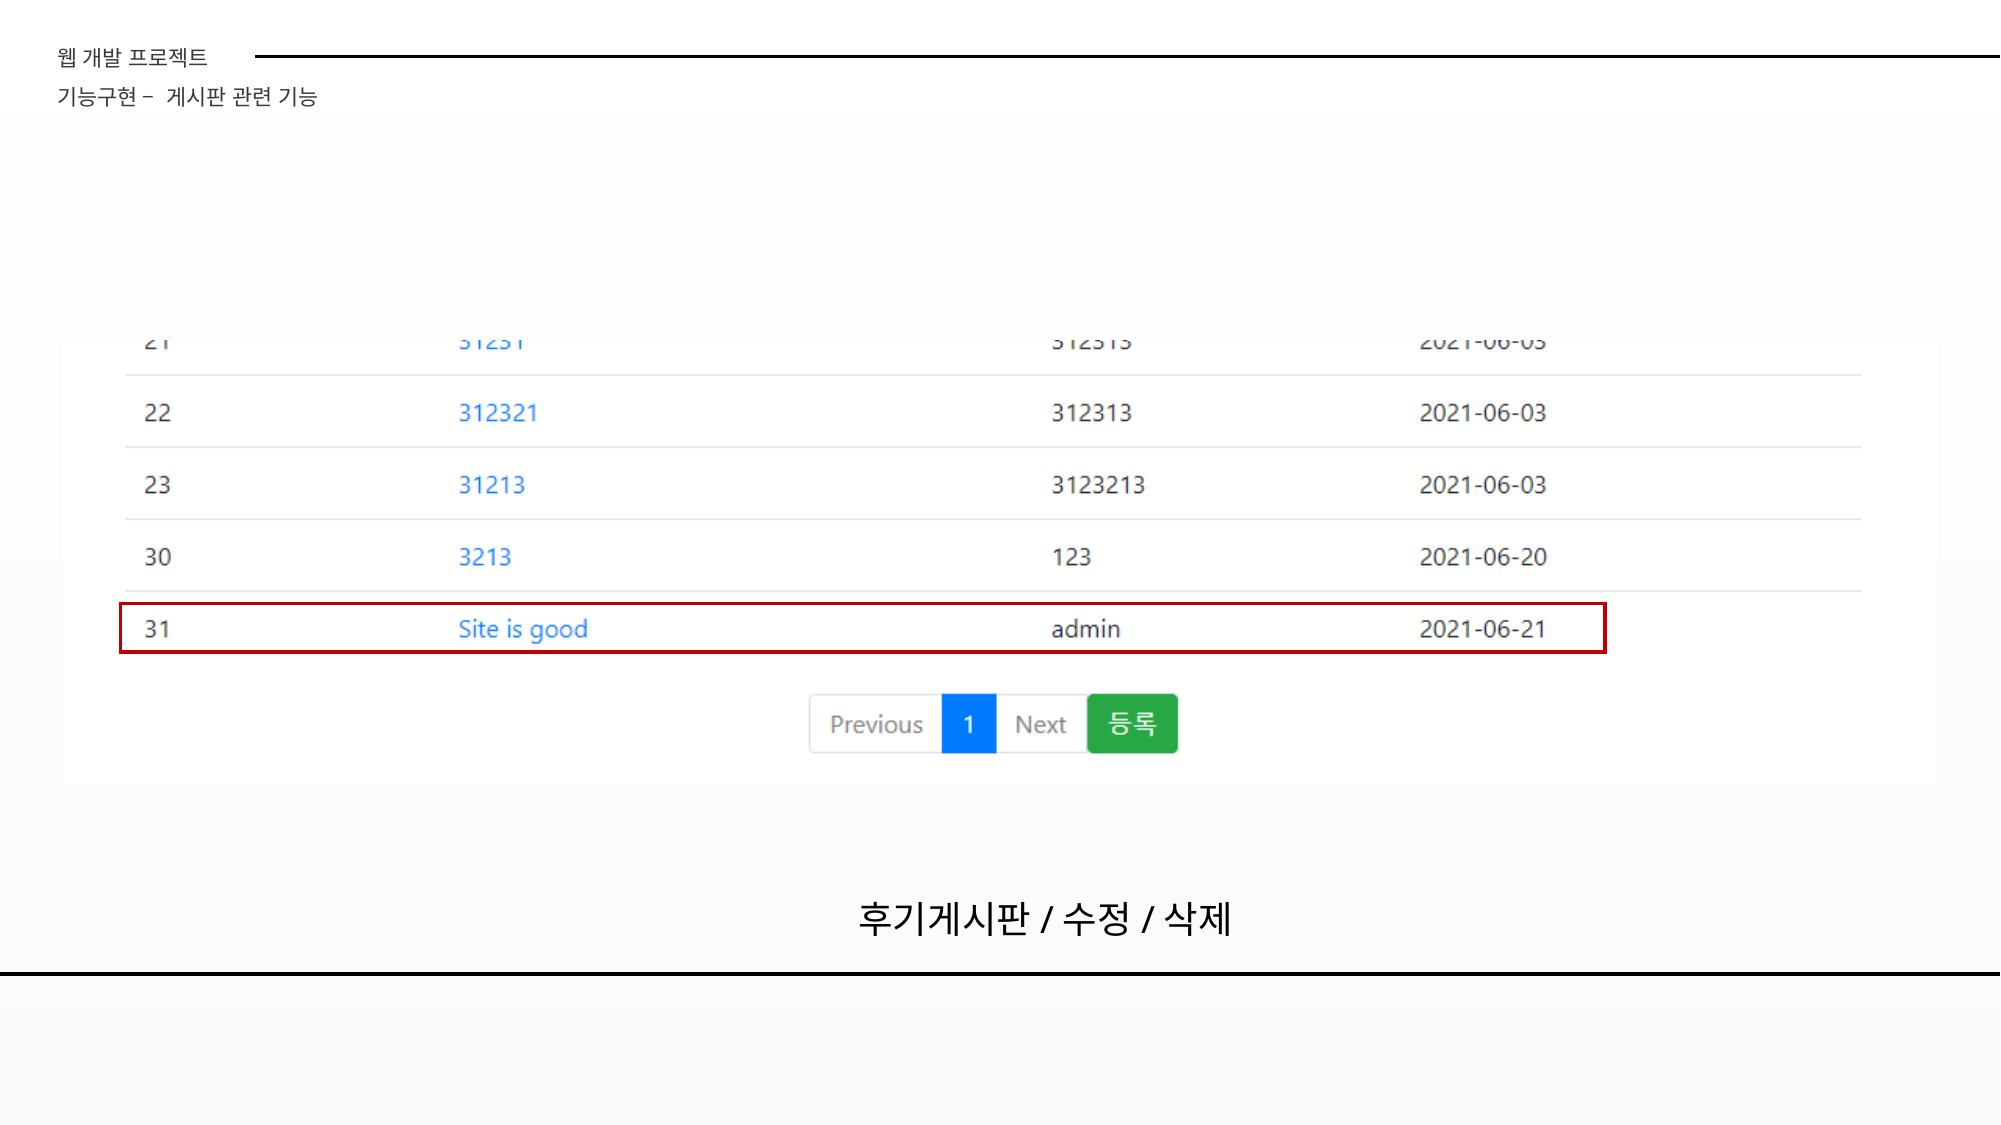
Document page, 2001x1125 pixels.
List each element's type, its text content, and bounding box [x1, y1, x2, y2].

text_box 웹 개발 프로젝트 기능구현 – 게시판 관련 기능 [42, 0, 390, 118]
picture [63, 340, 1937, 785]
text_box 후기게시판/수정/삭제 [843, 888, 1248, 949]
